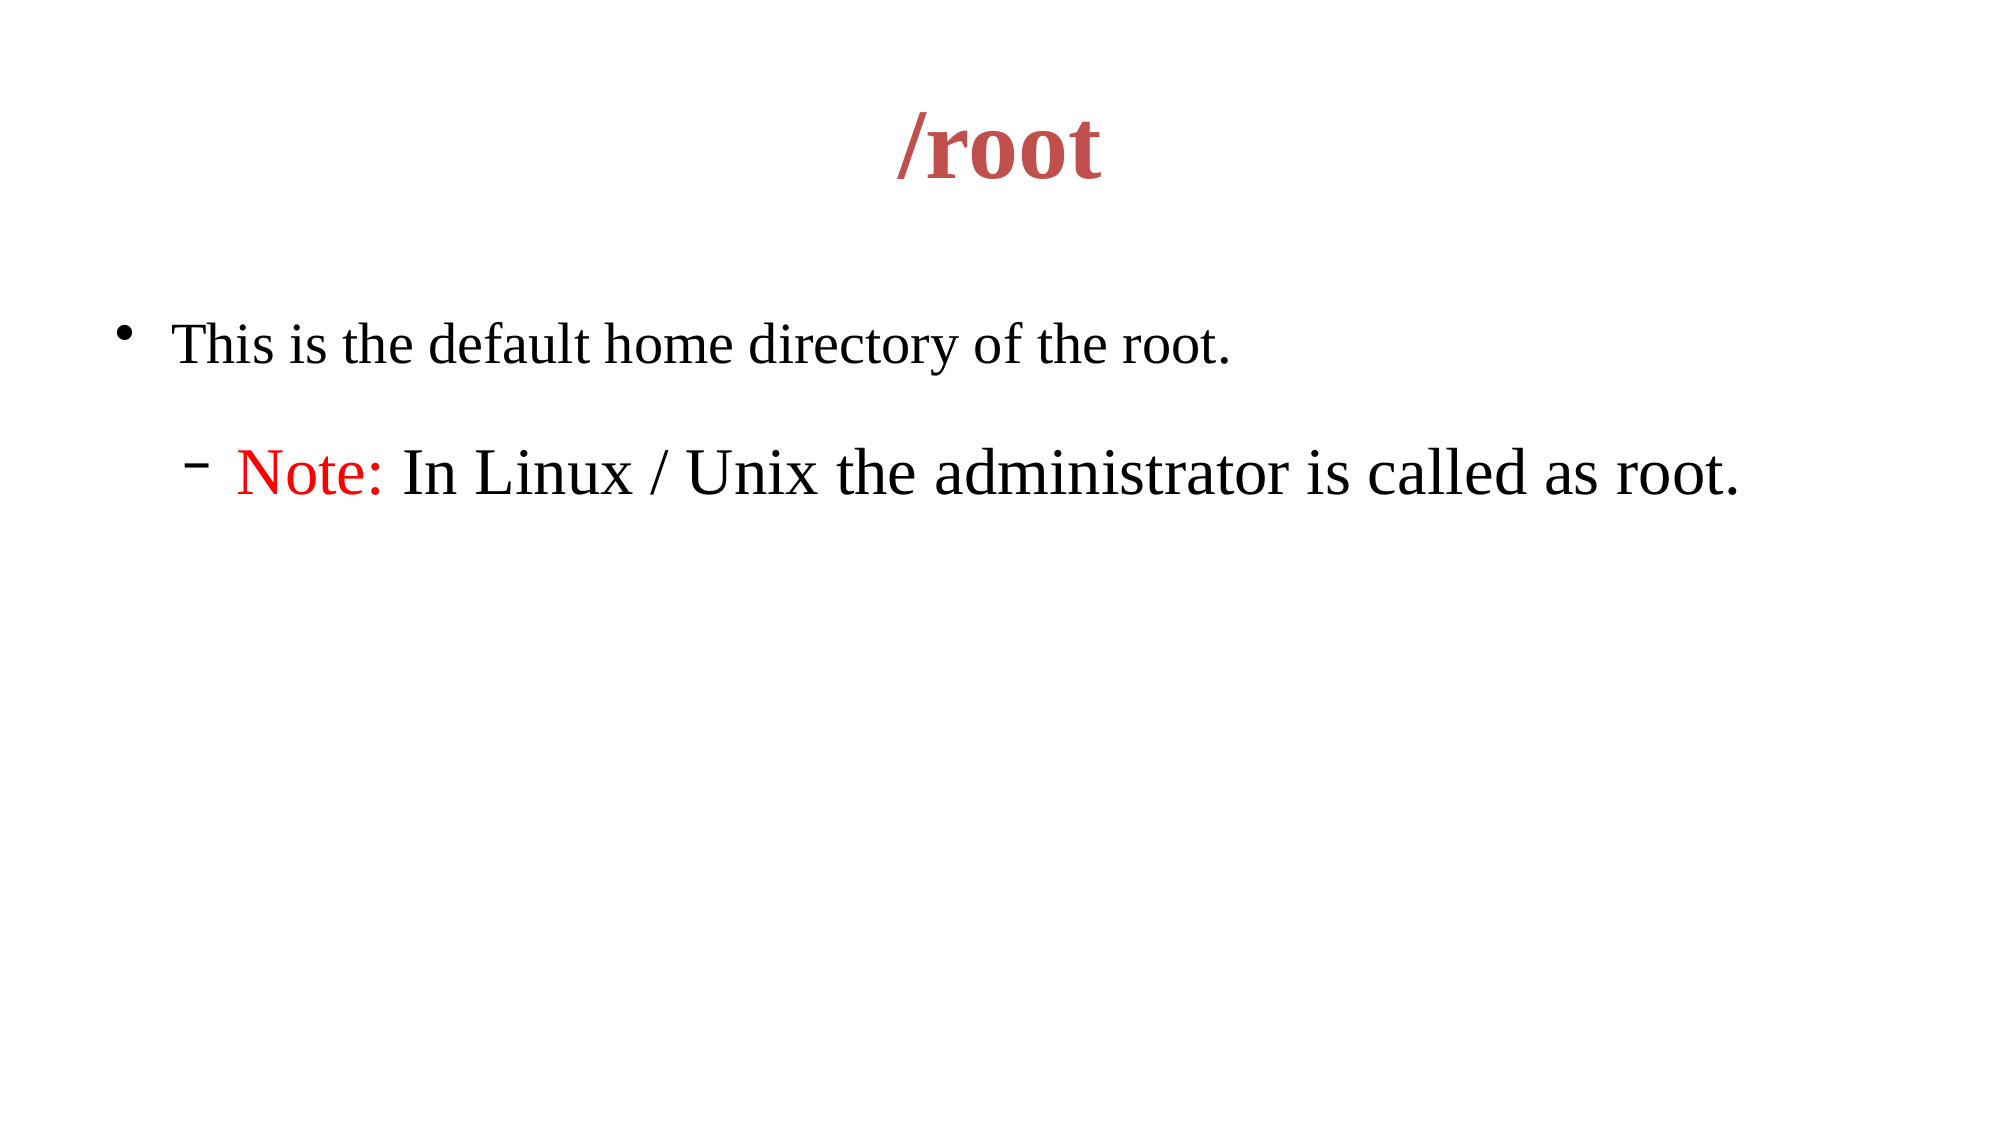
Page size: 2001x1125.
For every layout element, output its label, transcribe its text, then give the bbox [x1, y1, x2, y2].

list This is the default home directory of the root. Note: In Linux / Unix the administrator is called as root. [99, 262, 1900, 1005]
title /root [99, 45, 1900, 233]
